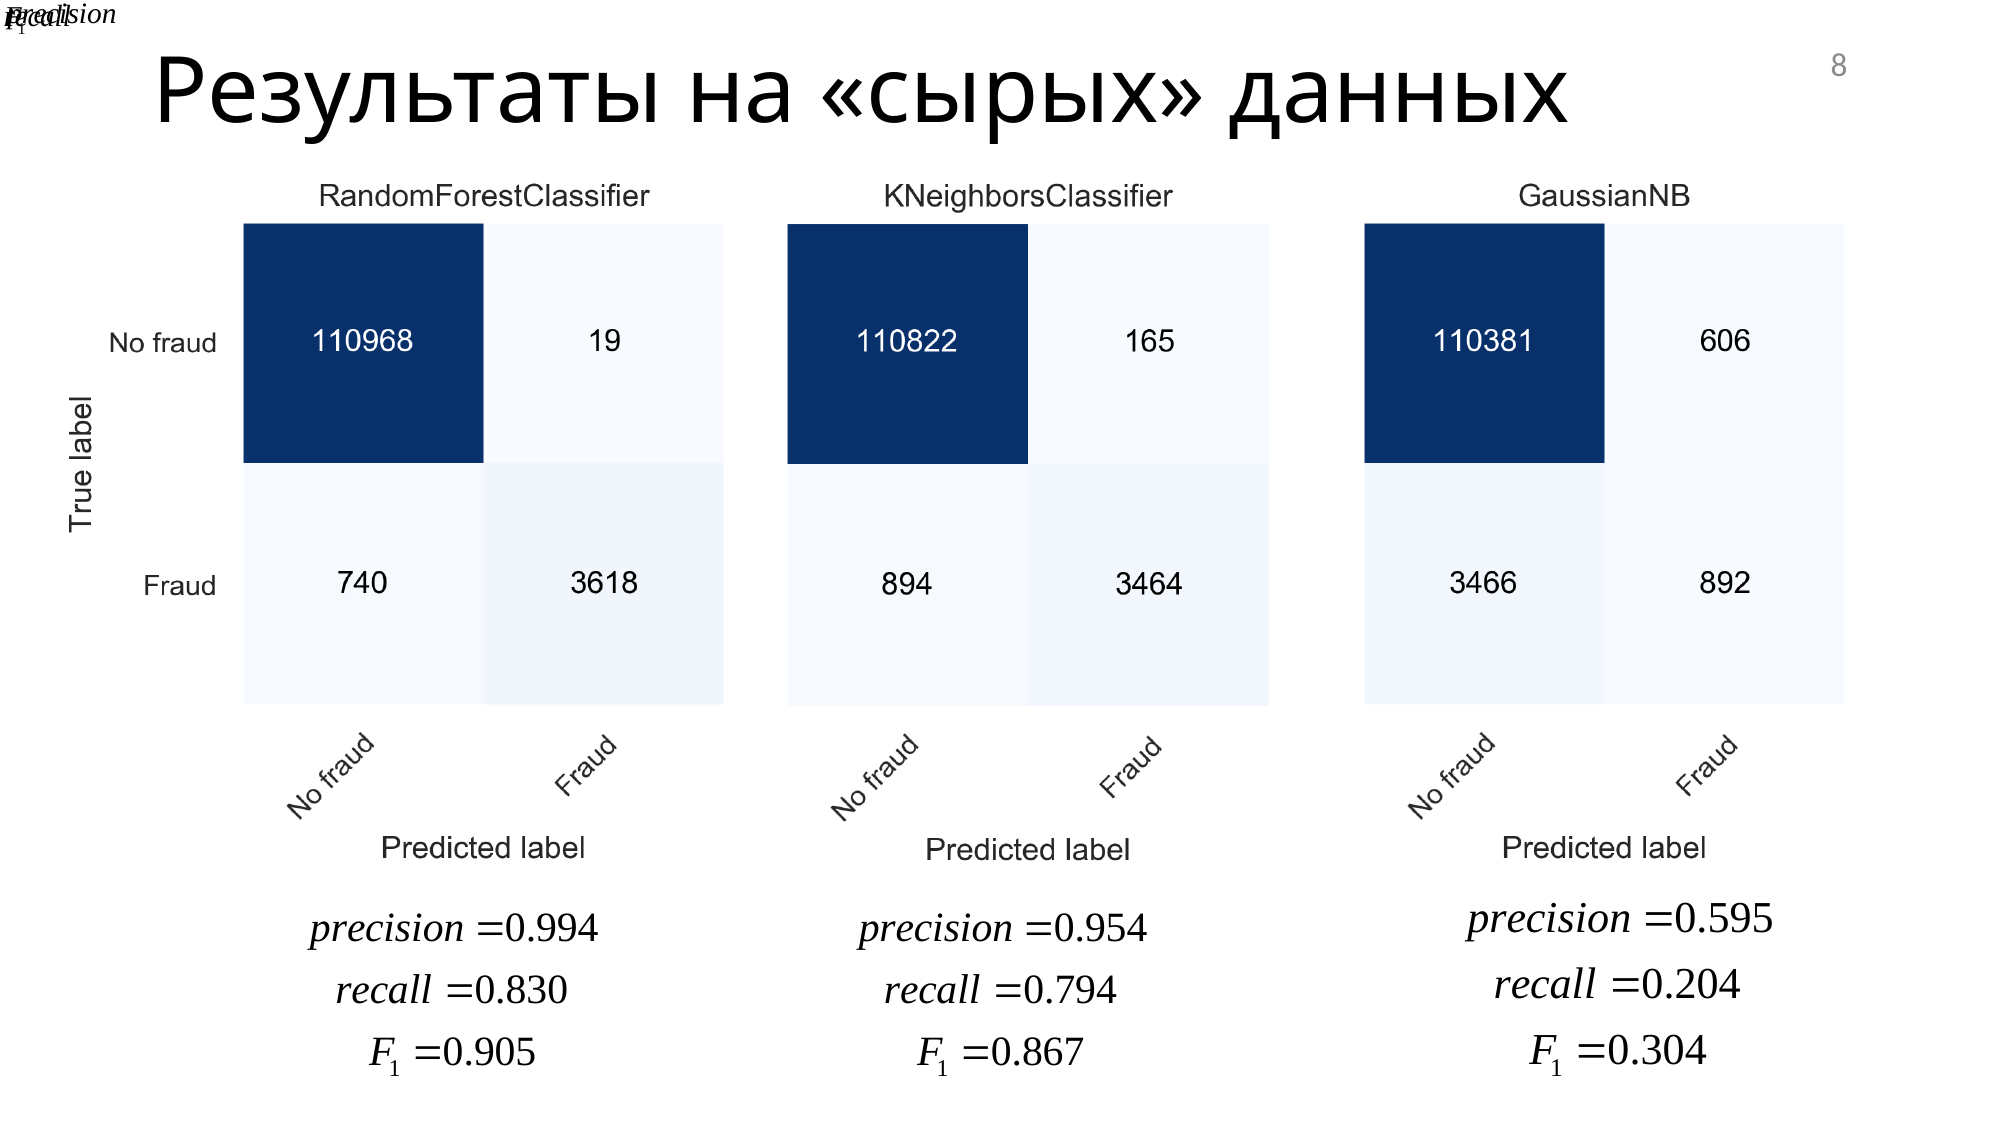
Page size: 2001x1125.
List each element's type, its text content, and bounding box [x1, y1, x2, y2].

slide_number 8 [1412, 32, 1863, 93]
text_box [848, 905, 1155, 1084]
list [1355, 152, 1879, 895]
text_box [1456, 894, 1778, 1084]
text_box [299, 905, 606, 1084]
picture [778, 152, 1309, 895]
title Результаты на «сырых» данных [137, 32, 1863, 153]
picture [38, 152, 763, 895]
